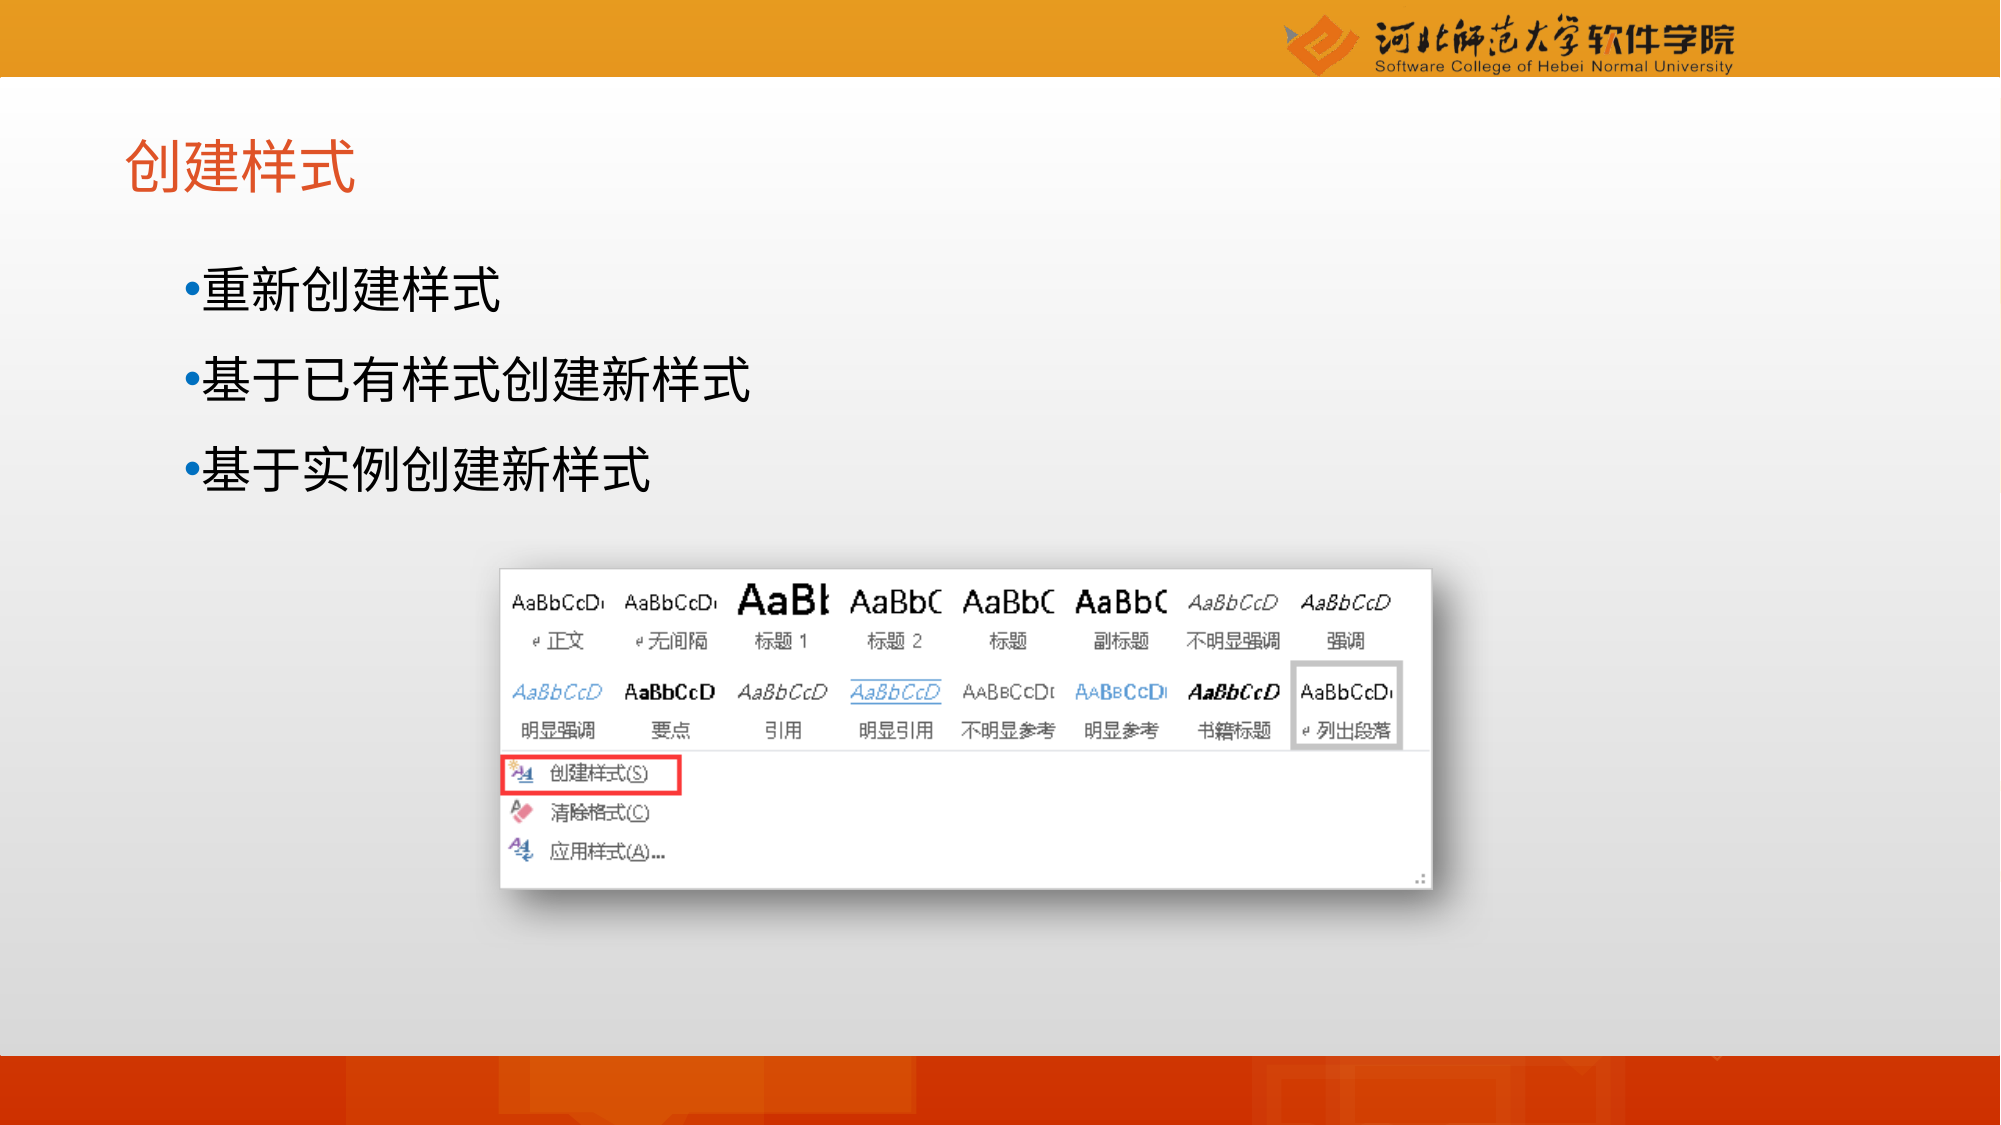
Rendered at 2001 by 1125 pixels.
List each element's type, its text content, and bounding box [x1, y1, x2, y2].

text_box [1278, 4, 1750, 79]
text_box [0, 77, 2000, 1056]
picture [499, 568, 1433, 890]
text_box 创建样式 [109, 97, 1900, 208]
text_box 重新创建样式 基于已有样式创建新样式 基于实例创建新样式 [169, 220, 1818, 596]
